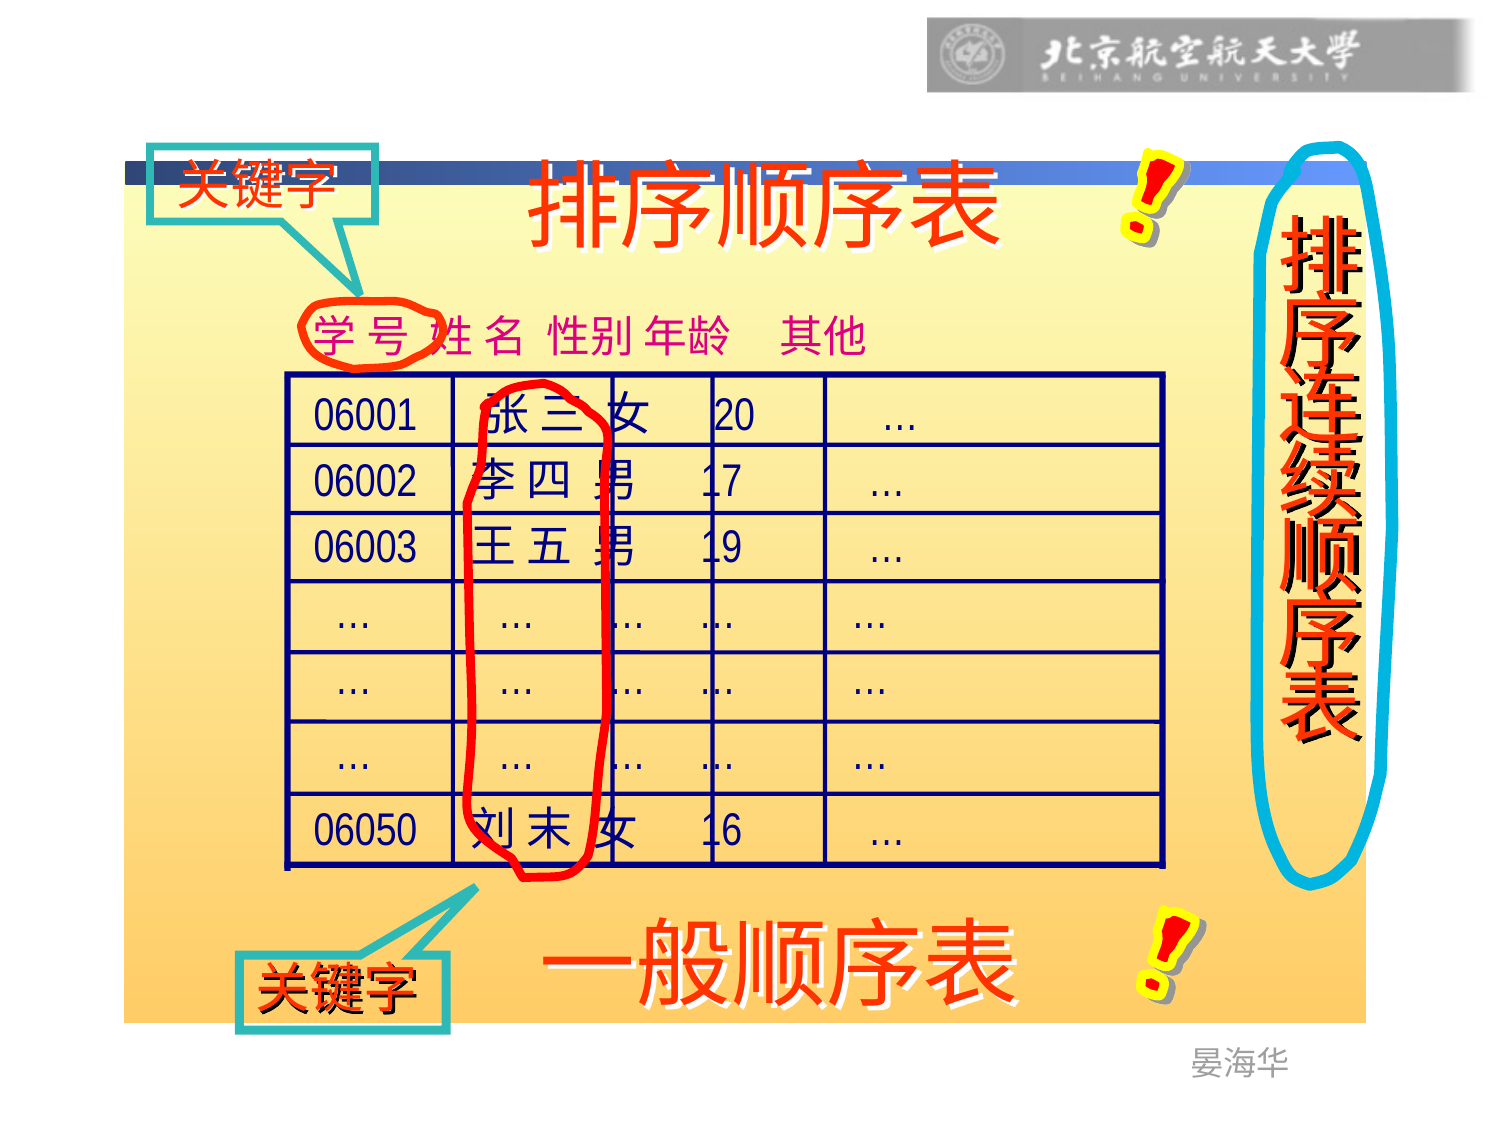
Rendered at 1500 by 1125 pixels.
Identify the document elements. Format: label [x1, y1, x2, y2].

text_box [239, 383, 621, 1031]
text_box [625, 894, 1191, 1026]
text_box [149, 142, 452, 370]
text_box [1256, 146, 1393, 885]
picture [927, 0, 1500, 102]
text_box [509, 137, 1176, 268]
text_box [287, 301, 1164, 868]
